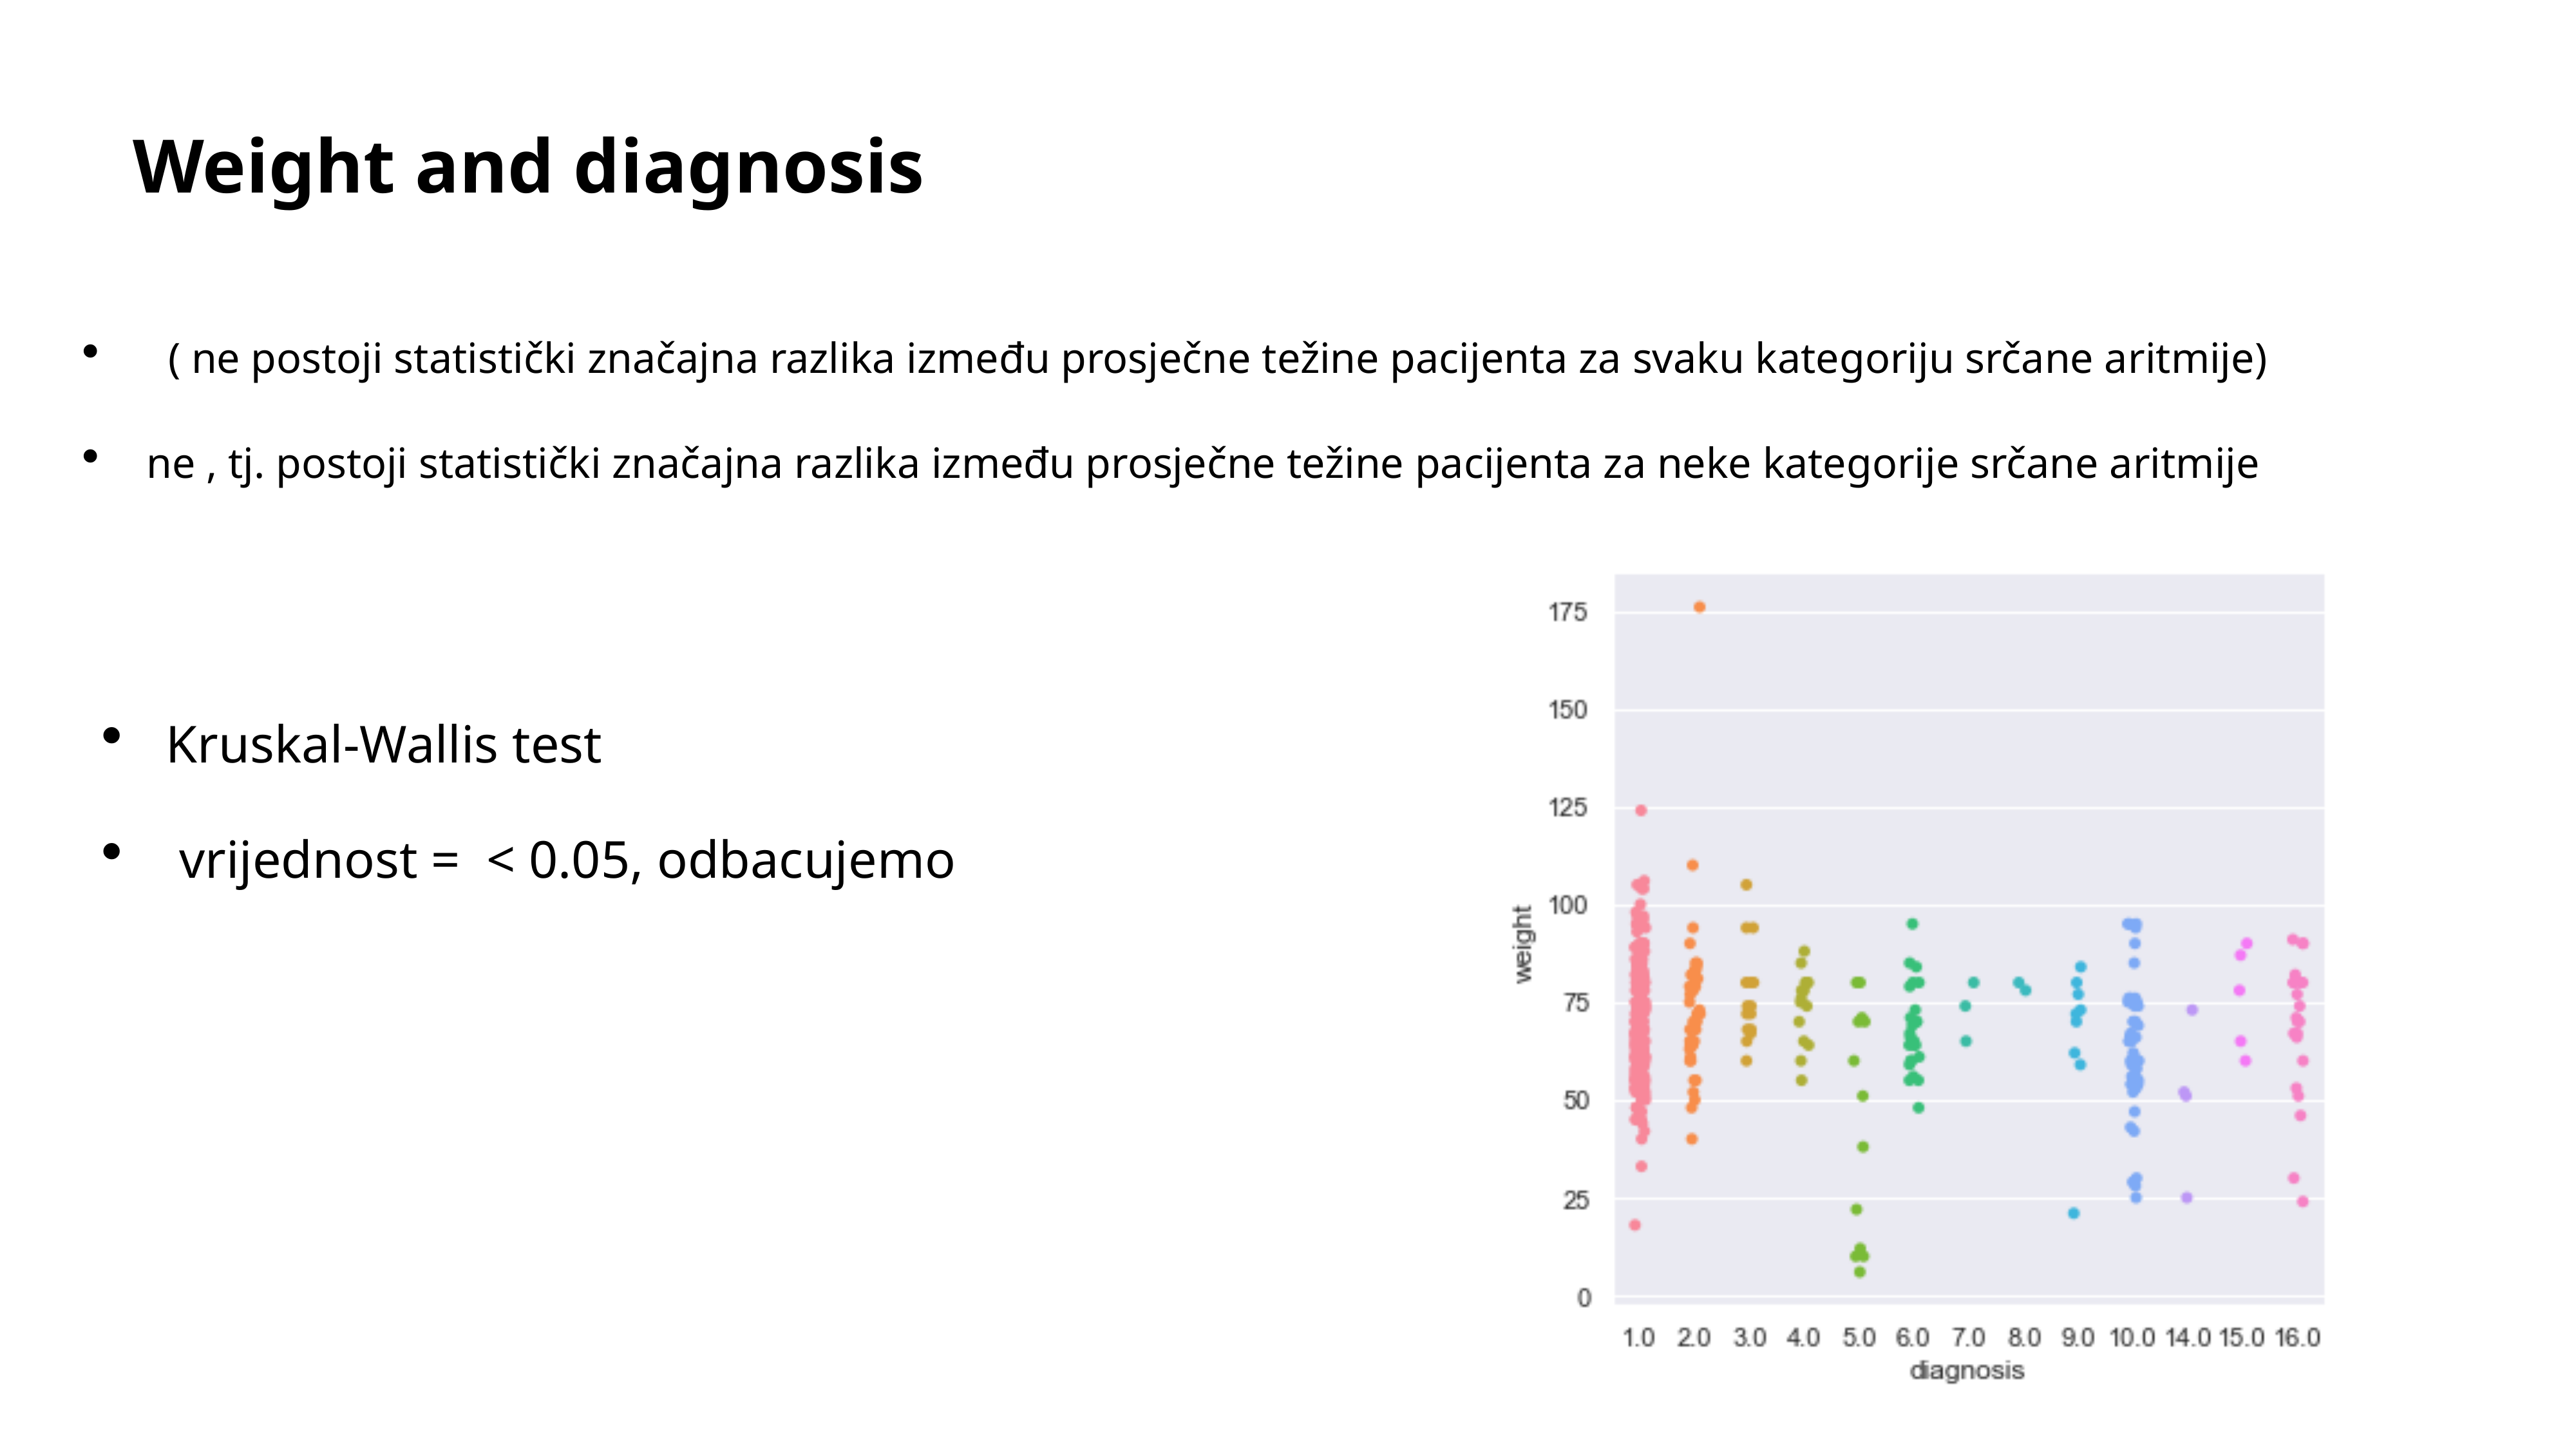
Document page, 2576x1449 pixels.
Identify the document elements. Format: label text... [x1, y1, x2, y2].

title Weight and diagnosis [127, 113, 2149, 265]
picture [1499, 559, 2342, 1401]
